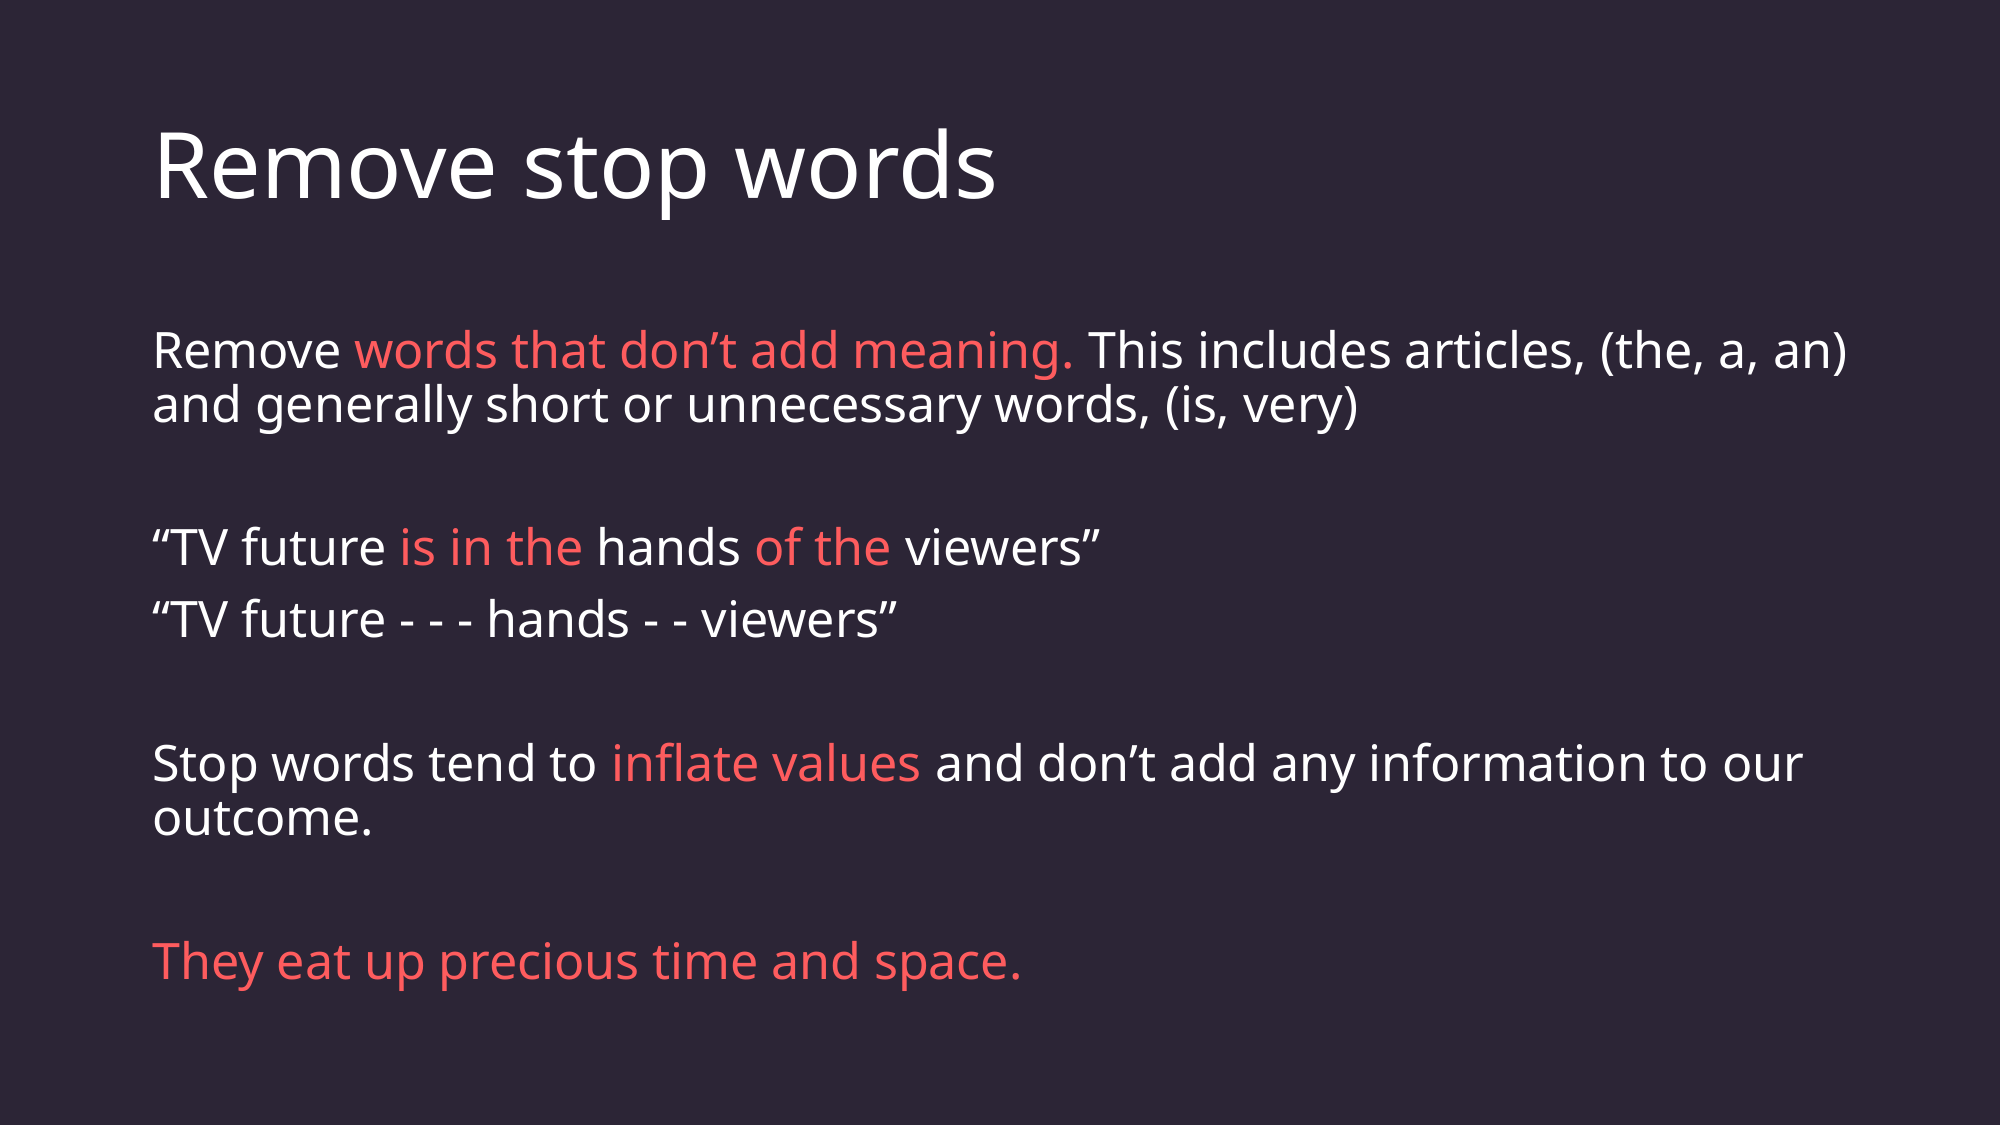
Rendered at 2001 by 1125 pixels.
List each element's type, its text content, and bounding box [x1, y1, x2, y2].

text_box Remove words that don’t add meaning. This includes articles, (the, a, an) and generally short or unnecessary words, (is, very) “TV future is in the hands of the viewers” “TV future - - - hands - - viewers” Stop words tend to inflate values and don’t add any information to our outcome. They eat up precious time and space. [137, 317, 1880, 1003]
title Remove stop words [137, 59, 1863, 278]
